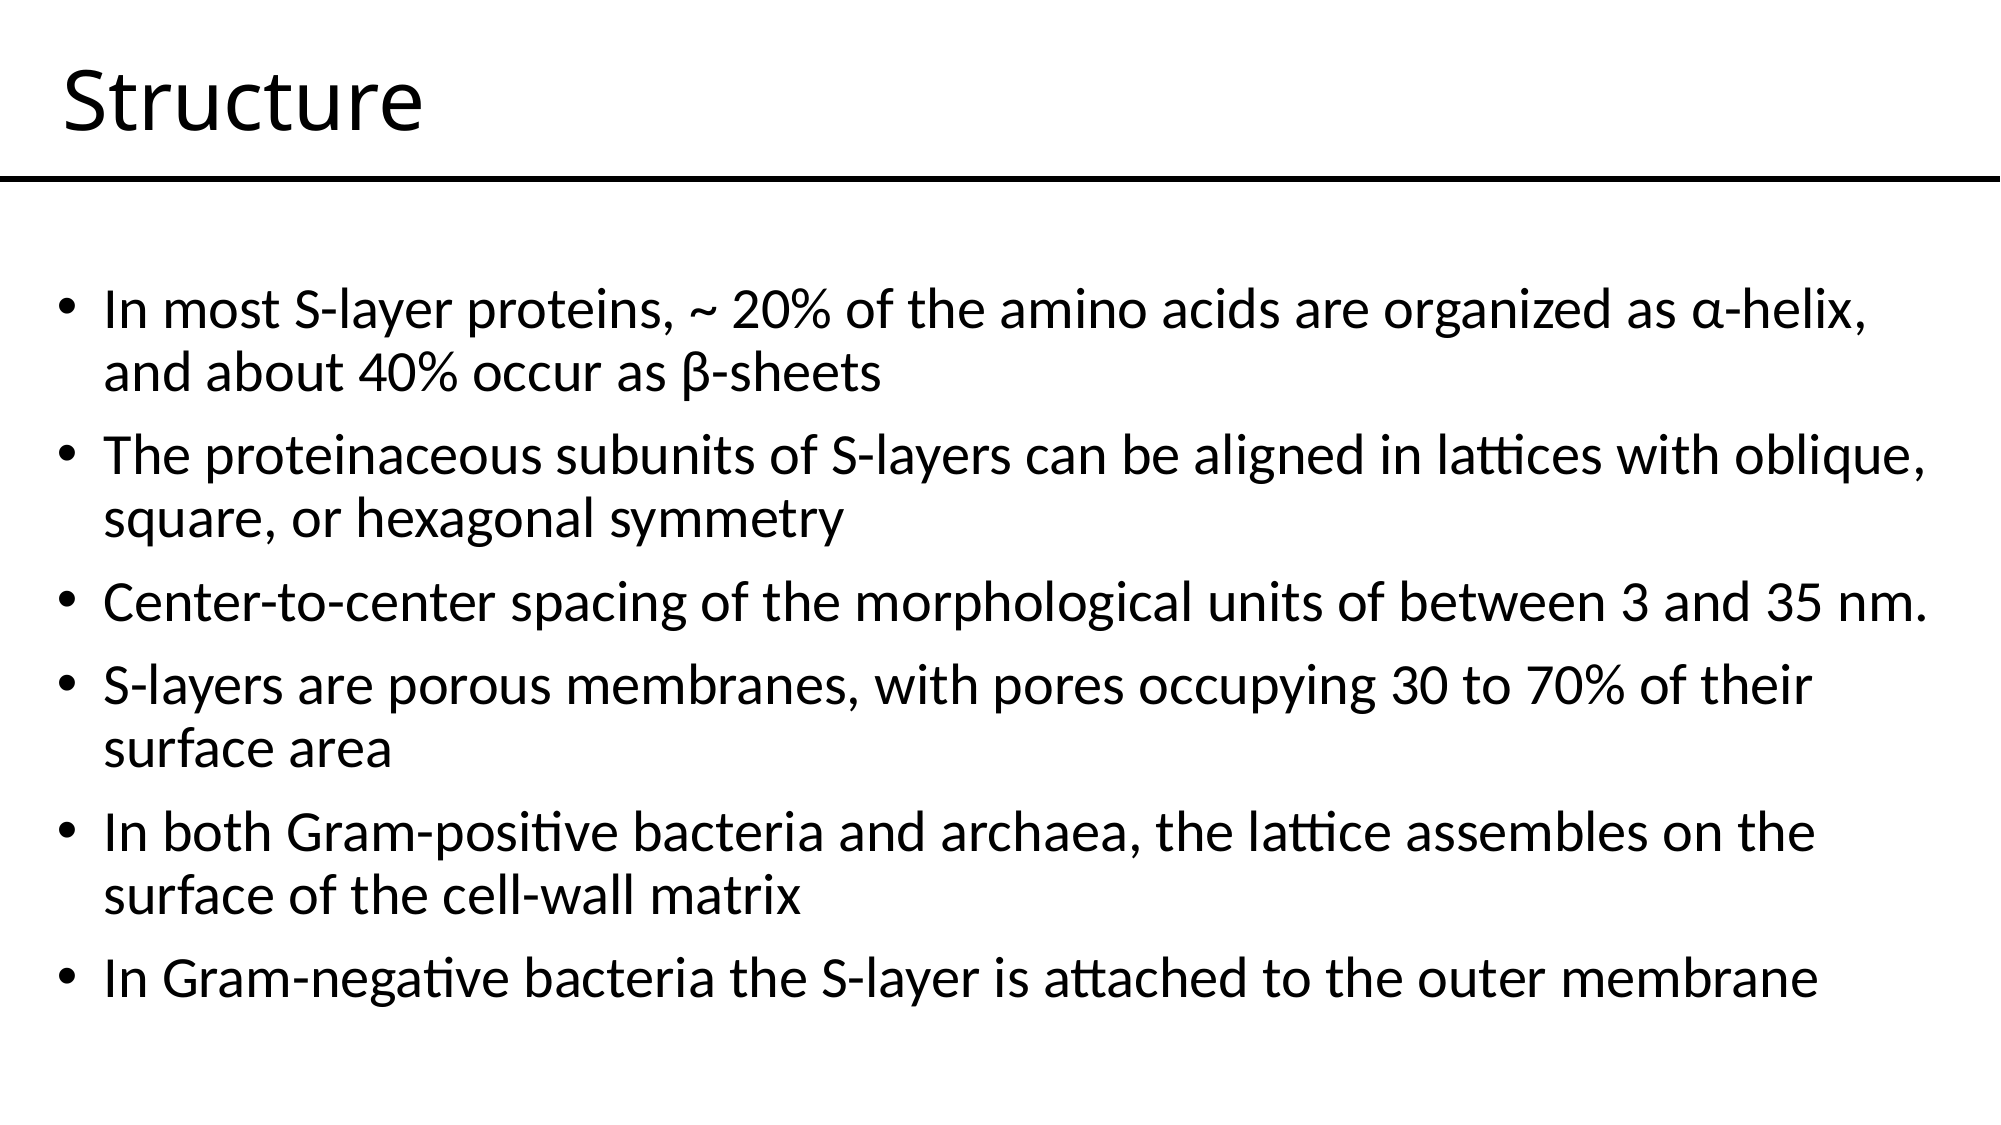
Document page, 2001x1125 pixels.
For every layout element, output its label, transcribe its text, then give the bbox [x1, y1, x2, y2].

text_box Structure [47, 39, 441, 155]
list In most S-layer proteins, ~ 20% of the amino acids are organized as α-helix, and about 40% occur as β-sheets The proteinaceous subunits of S-layers can be aligned in lattices with oblique, square, or hexagonal symmetry Center-to-center spacing of the morphological units of between 3 and 35 nm. S-layers are porous membranes, with pores occupying 30 to 70% of their surface area In both Gram-positive bacteria and archaea, the lattice assembles on the surface of the cell-wall matrix In Gram-negative bacteria the S-layer is attached to the outer membrane [41, 270, 1947, 1035]
